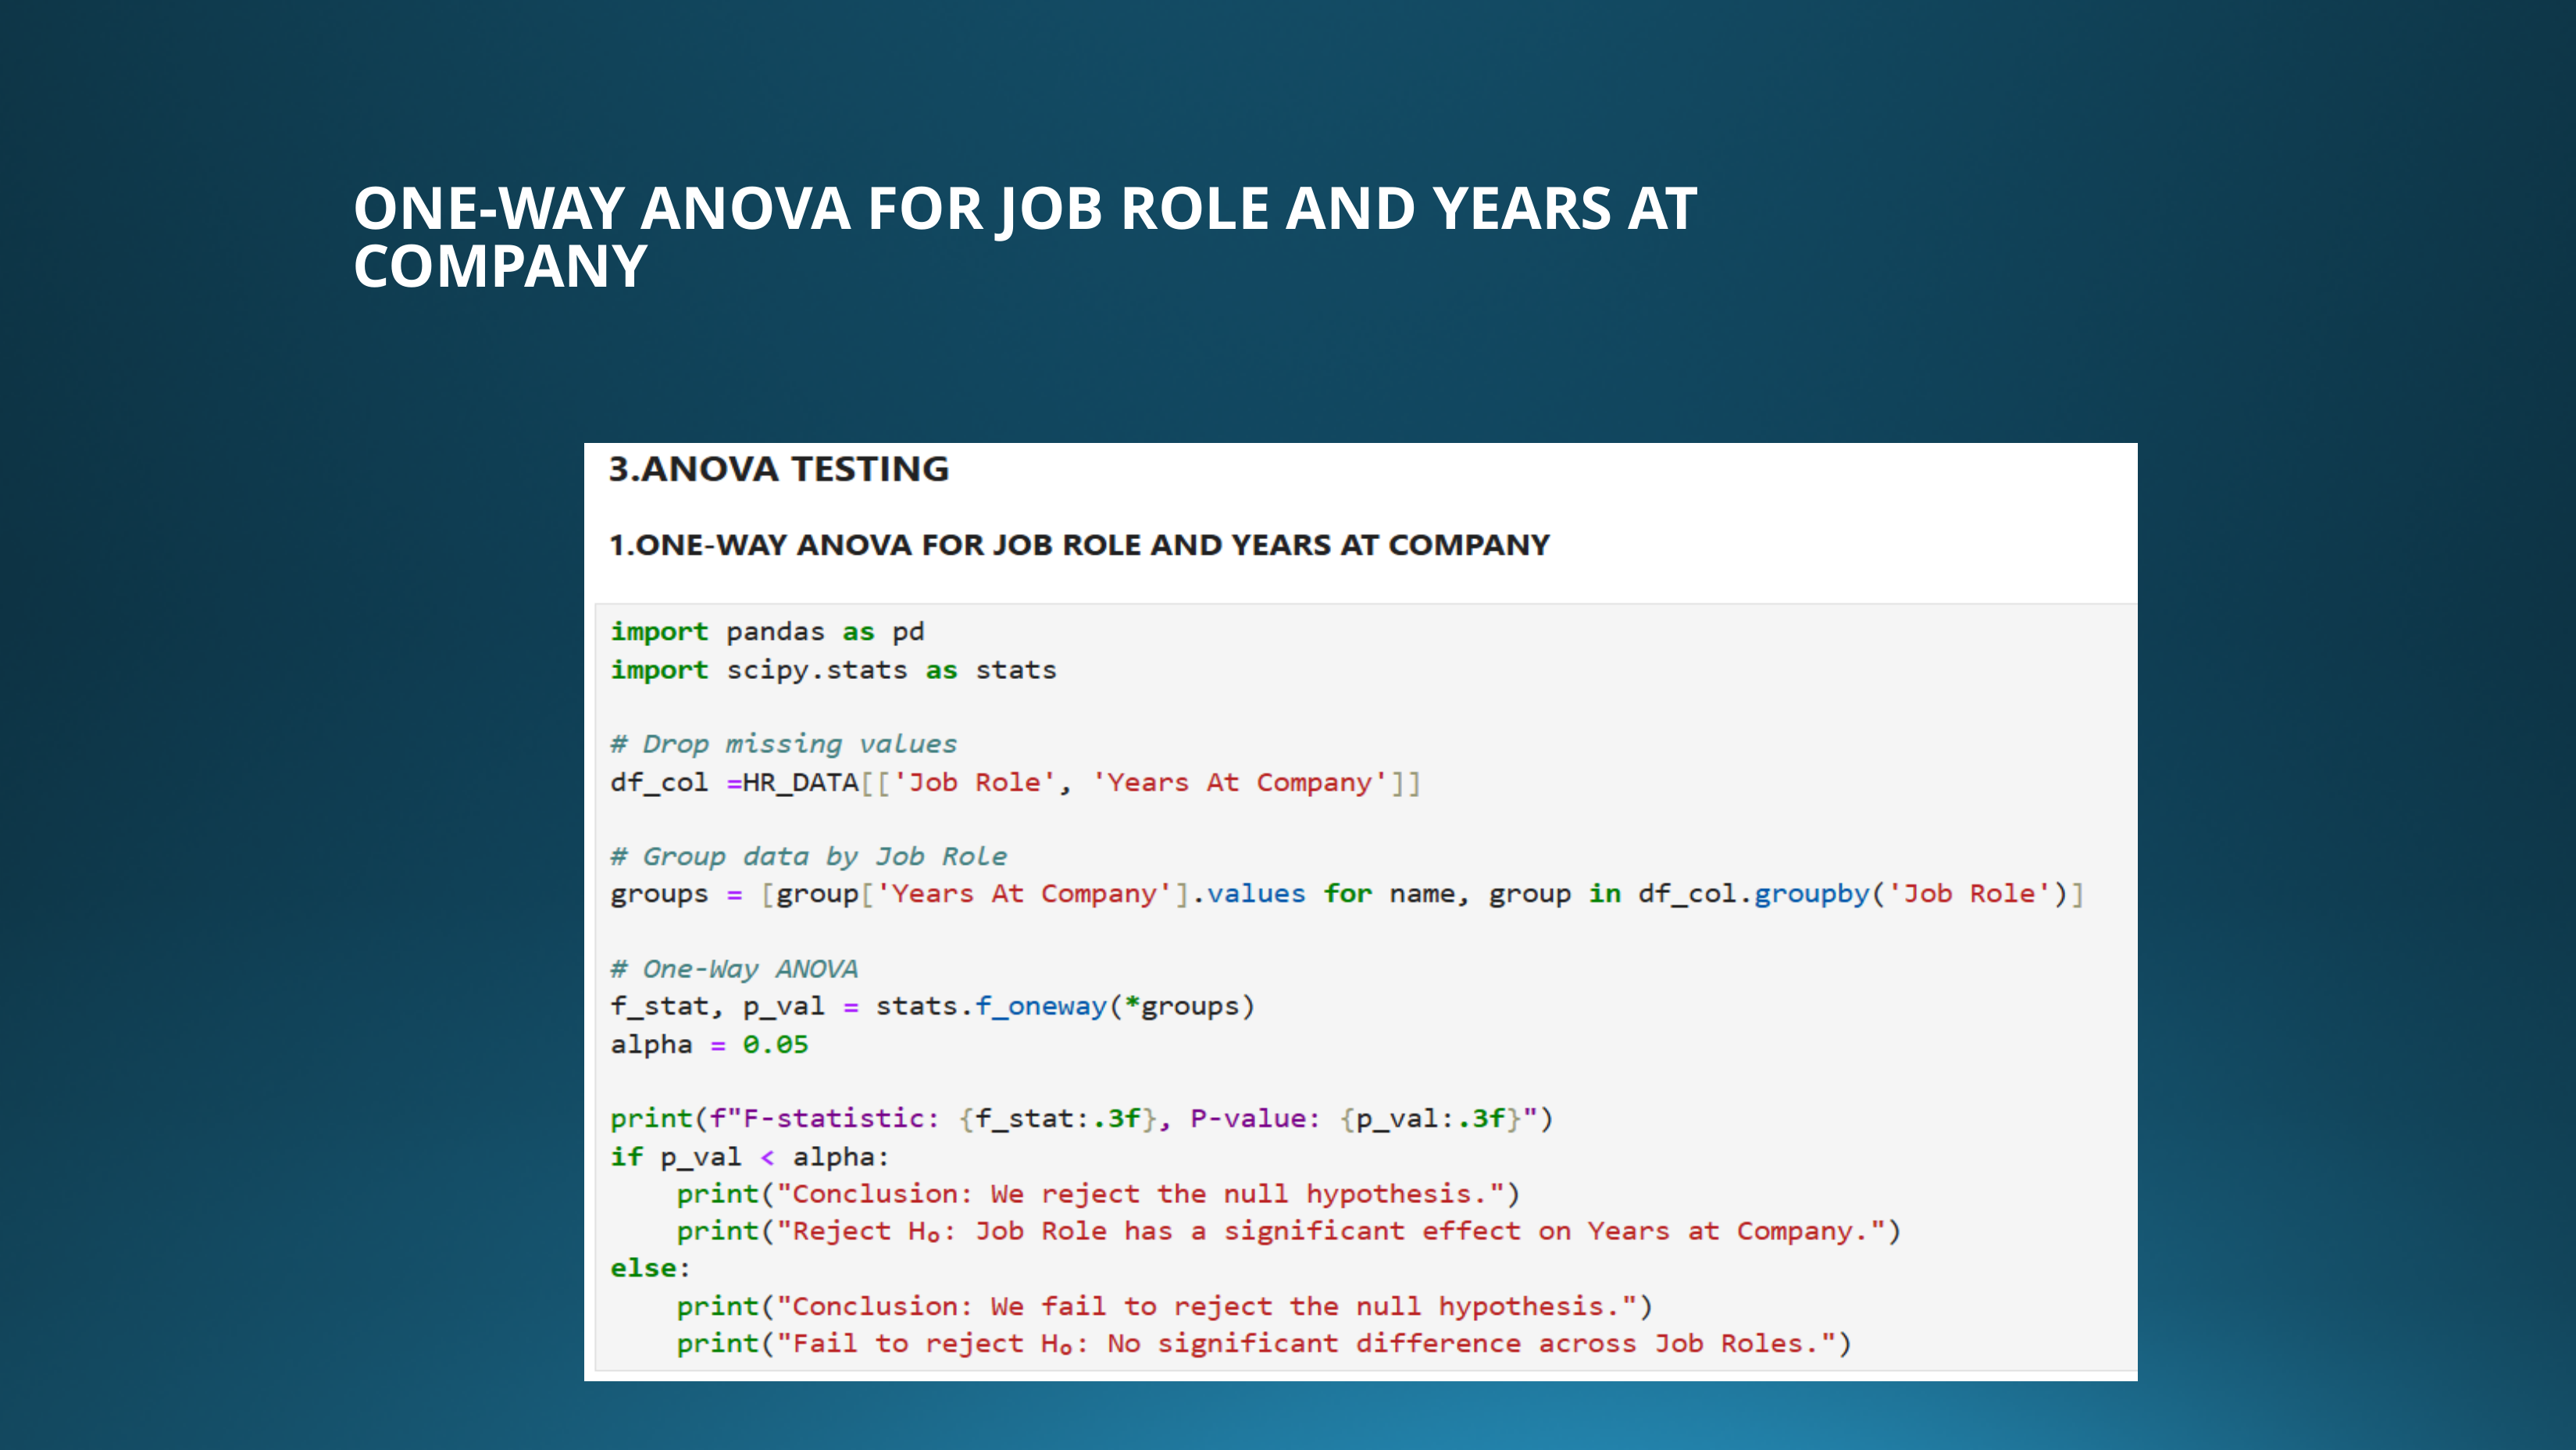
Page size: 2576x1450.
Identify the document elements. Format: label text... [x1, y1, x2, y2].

text_box ONE-WAY ANOVA FOR JOB ROLE AND YEARS AT COMPANY [341, 177, 1815, 305]
picture [0, 0, 2576, 1450]
